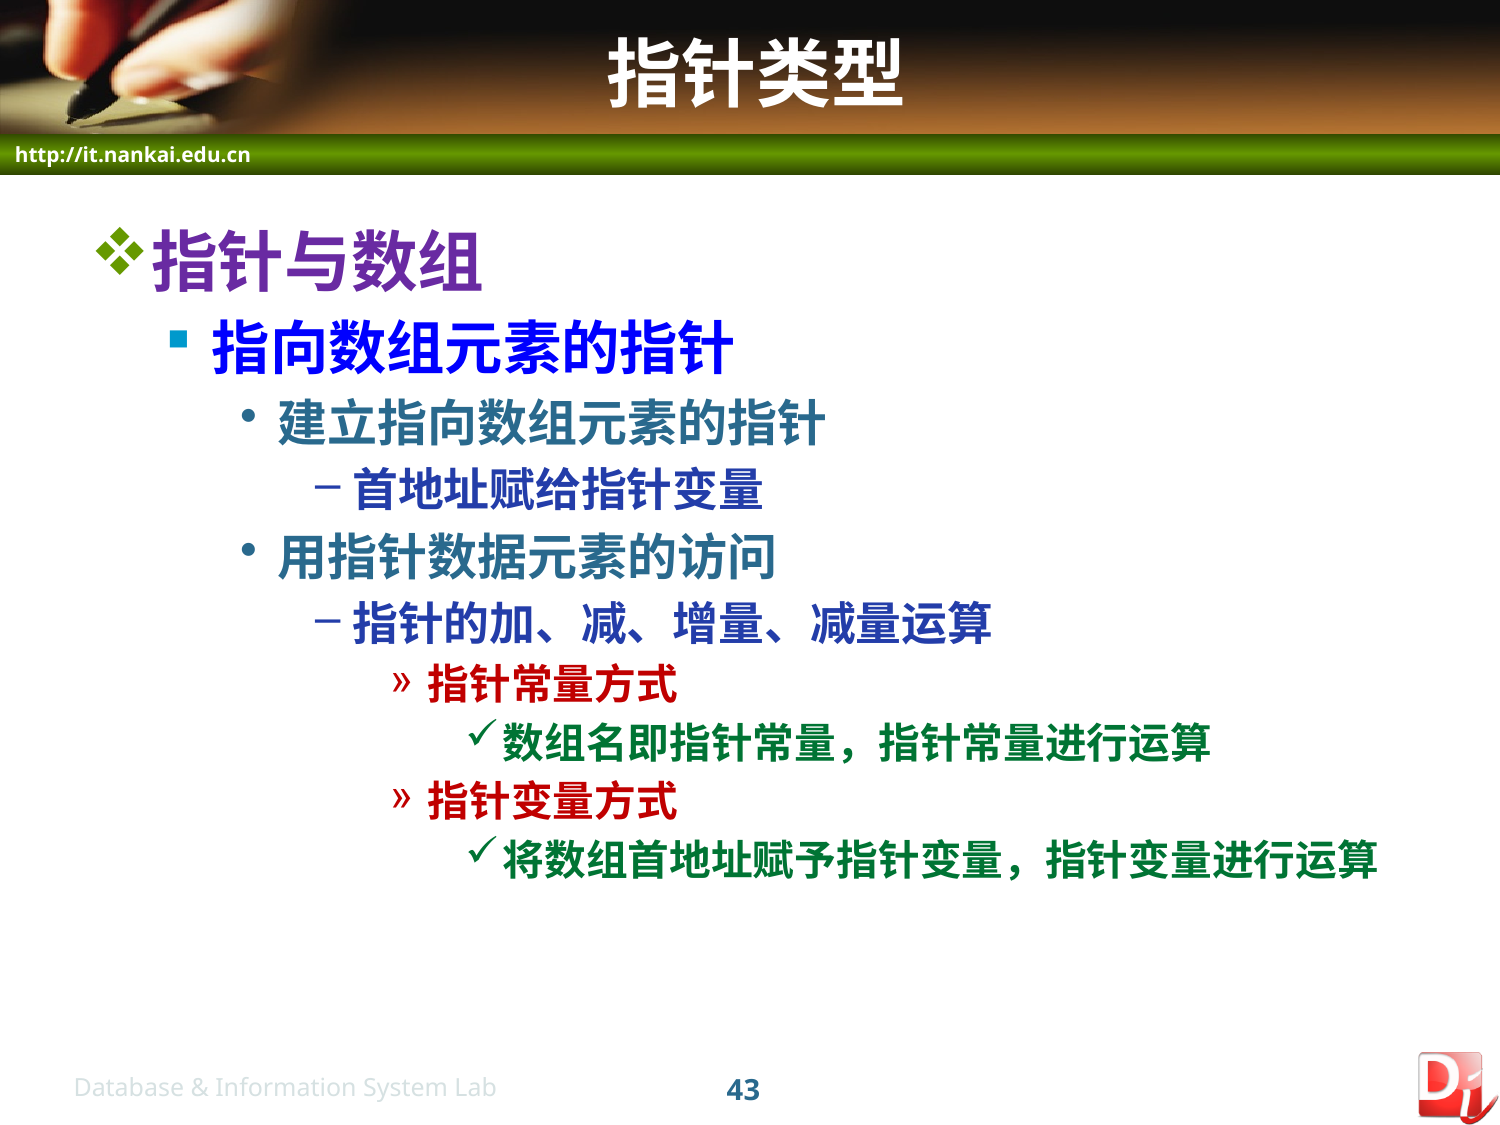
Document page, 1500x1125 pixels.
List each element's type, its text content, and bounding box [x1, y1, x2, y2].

picture [0, 0, 1500, 134]
list 指针与数组 指向数组元素的指针 建立指向数组元素的指针 首地址赋给指针变量 用指针数据元素的访问 指针的加、减、增量、减量运算 指针常量方式 数组名即指针常量，指针常量进行运算 指针变量方式 将数组首地址赋予指针变量，指针变量进行运算 [74, 212, 1413, 1038]
slide_number 43 [607, 1063, 880, 1112]
footer Database & Information System Lab [58, 1064, 598, 1114]
picture [1417, 1052, 1500, 1125]
title 指针类型 [74, 24, 1438, 118]
